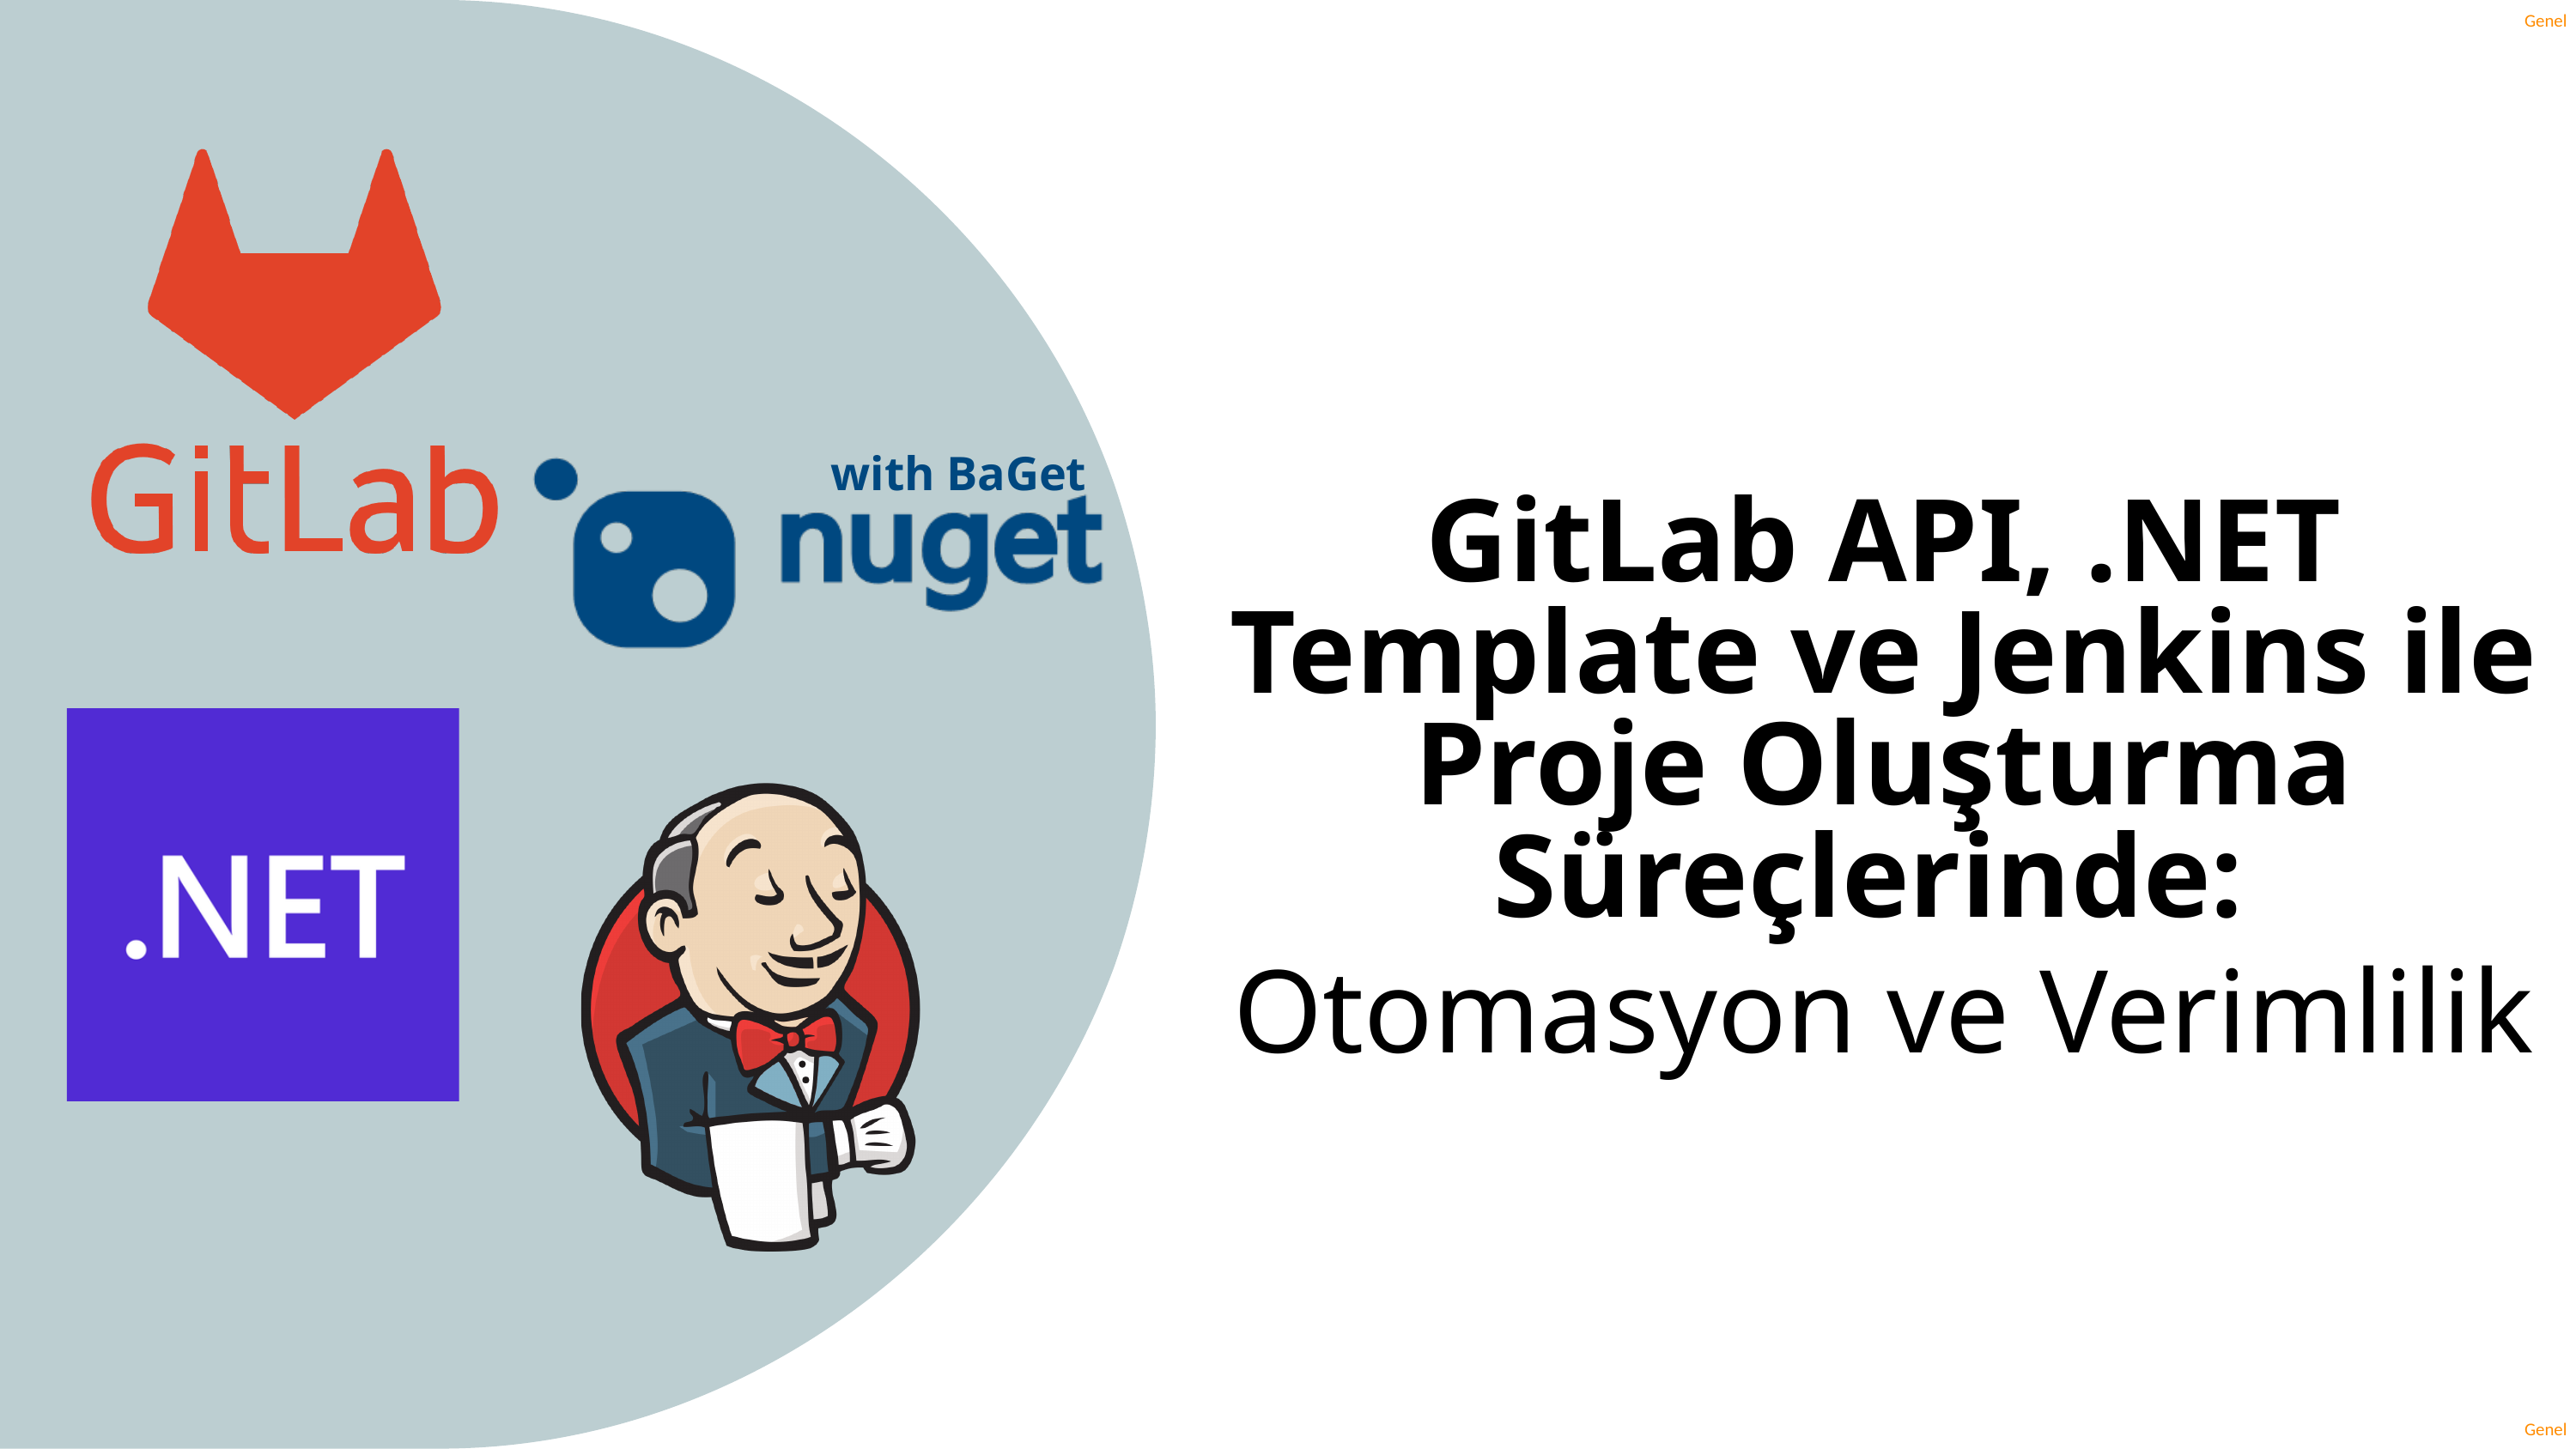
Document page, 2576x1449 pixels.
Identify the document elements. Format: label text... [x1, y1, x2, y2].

text_box GitLab API, .NET Template ve Jenkins ile Proje Oluşturma Süreçlerinde: [1307, 492, 2576, 941]
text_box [0, 146, 1303, 1302]
text_box Otomasyon ve Verimlilik [1307, 962, 2576, 1076]
